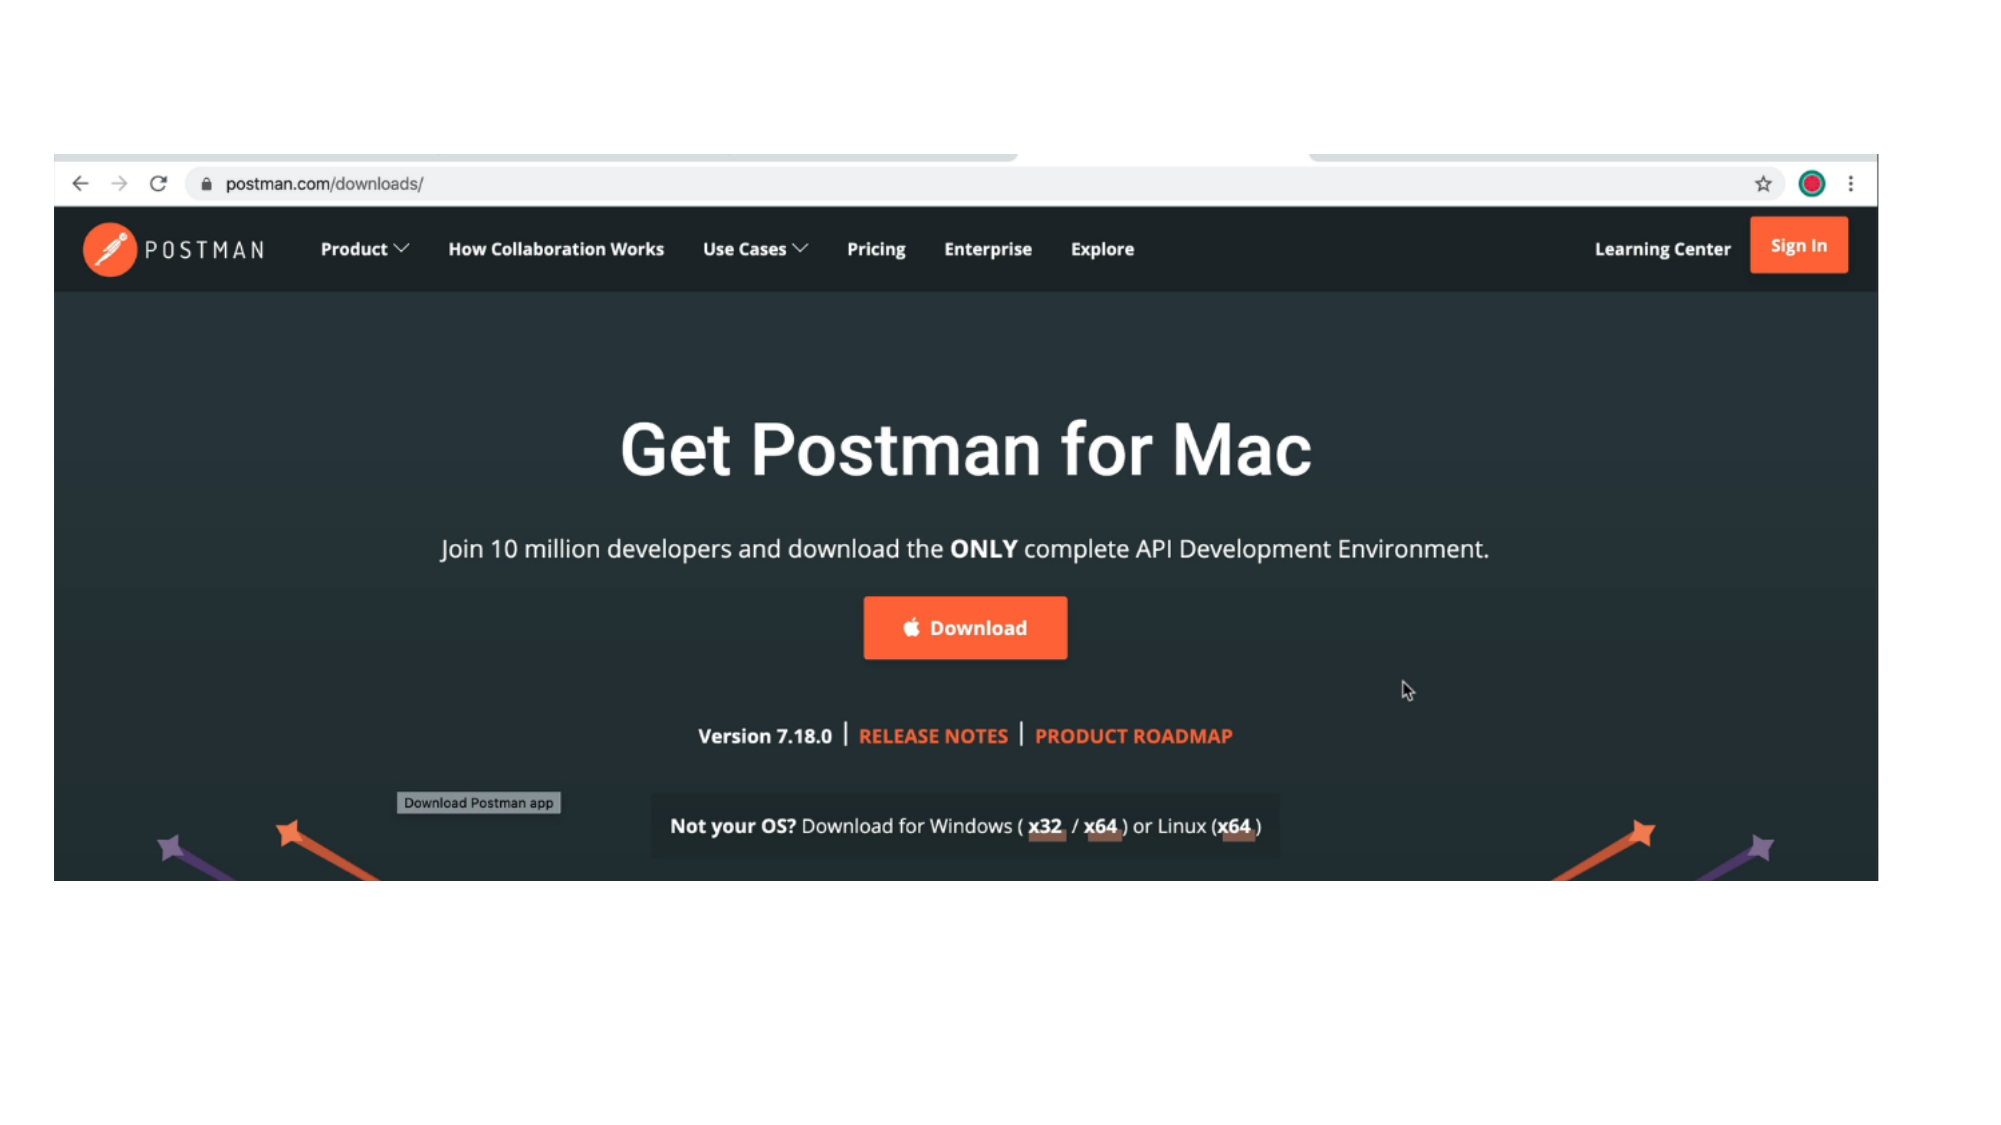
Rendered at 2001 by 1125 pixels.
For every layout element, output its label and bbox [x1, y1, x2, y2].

picture [54, 154, 1879, 881]
